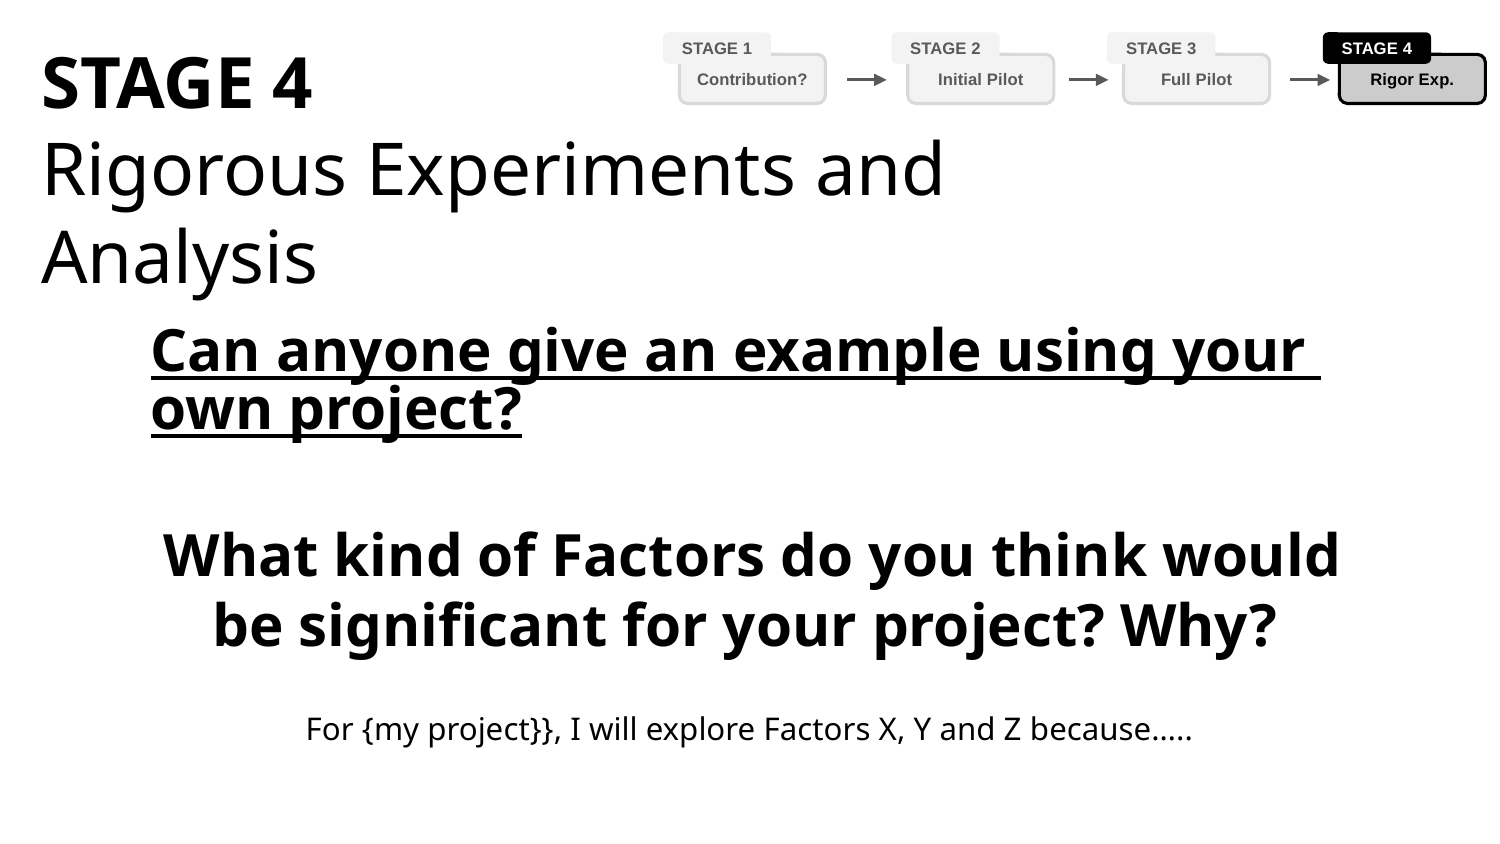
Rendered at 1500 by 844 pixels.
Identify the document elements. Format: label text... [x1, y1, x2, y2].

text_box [1106, 32, 1270, 104]
text_box STAGE 4 Rigorous Experiments and Analysis [26, 22, 1163, 213]
text_box Can anyone give an example using your own project? [135, 297, 1353, 399]
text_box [891, 32, 1055, 104]
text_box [134, 503, 1370, 757]
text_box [1322, 32, 1486, 104]
